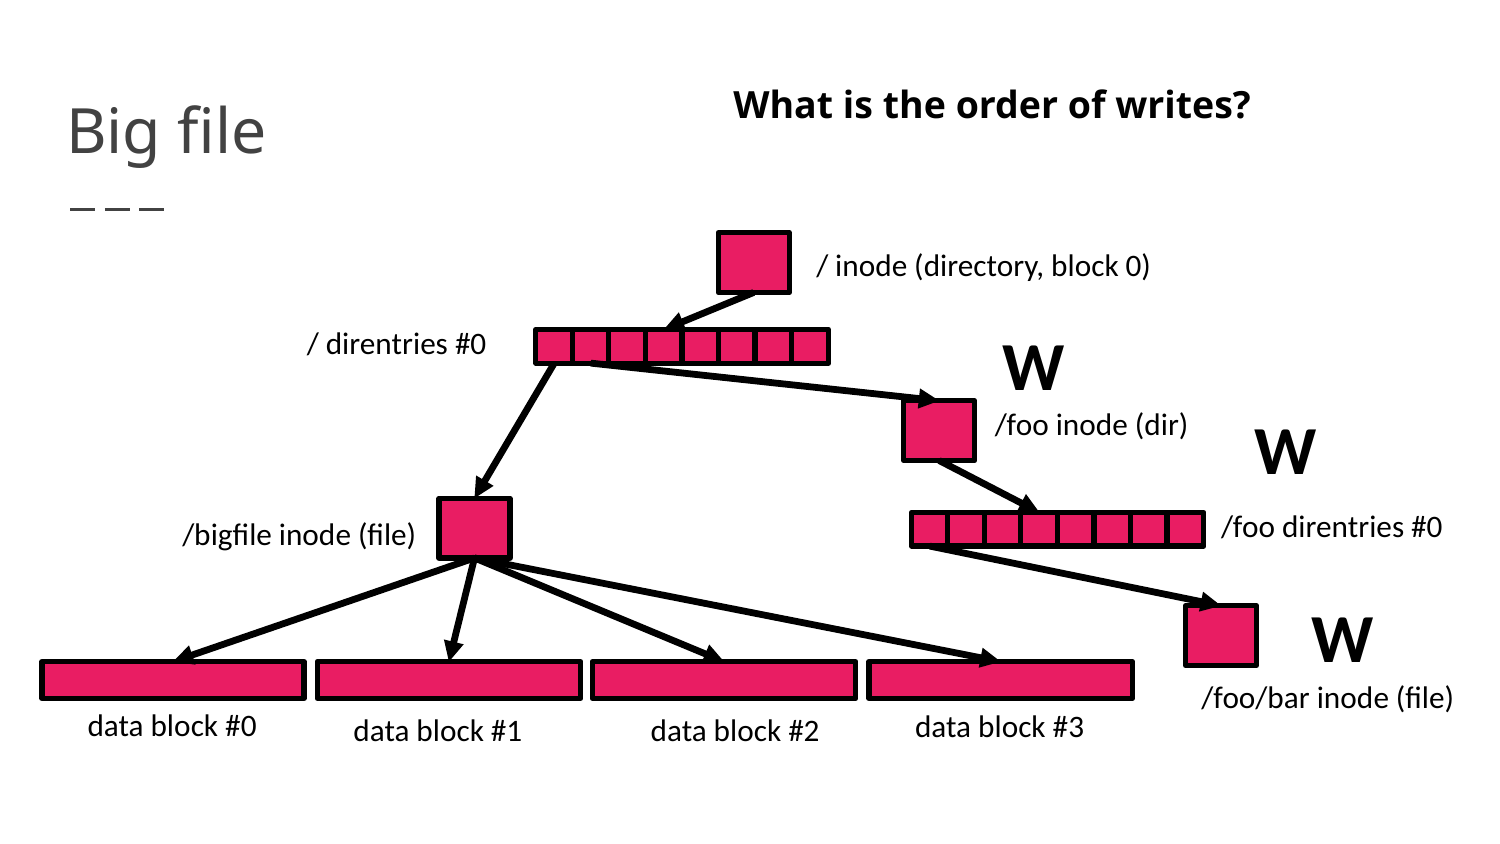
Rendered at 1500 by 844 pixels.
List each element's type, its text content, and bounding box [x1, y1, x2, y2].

text_box What is the order of writes? [718, 65, 1405, 135]
text_box W [991, 316, 1081, 412]
title Big file [51, 61, 1449, 182]
text_box W [1300, 588, 1391, 683]
text_box / inode (directory, block 0) [804, 239, 1167, 290]
text_box [439, 498, 510, 556]
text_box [448, 557, 472, 662]
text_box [663, 292, 754, 330]
text_box /foo direntries #0 [1209, 500, 1457, 550]
text_box [592, 670, 856, 699]
text_box data block #1 [342, 704, 536, 754]
text_box / direntries #0 [295, 317, 501, 367]
text_box data block #2 [639, 704, 834, 754]
text_box [1185, 605, 1257, 666]
text_box [317, 670, 581, 699]
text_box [911, 512, 1205, 547]
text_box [535, 329, 829, 364]
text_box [590, 362, 940, 401]
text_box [474, 362, 555, 499]
text_box [868, 661, 1133, 699]
text_box /foo/bar inode (file) [1190, 671, 1469, 721]
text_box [938, 460, 1040, 513]
text_box [41, 661, 305, 699]
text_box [929, 545, 1222, 606]
text_box W [1243, 400, 1334, 496]
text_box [172, 557, 447, 662]
text_box /foo inode (dir) [983, 398, 1202, 449]
text_box data block #3 [903, 700, 1098, 750]
text_box [903, 400, 975, 461]
text_box [718, 232, 790, 293]
text_box data block #0 [76, 700, 271, 750]
text_box /bigfile inode (file) [171, 508, 432, 557]
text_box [474, 557, 1001, 662]
